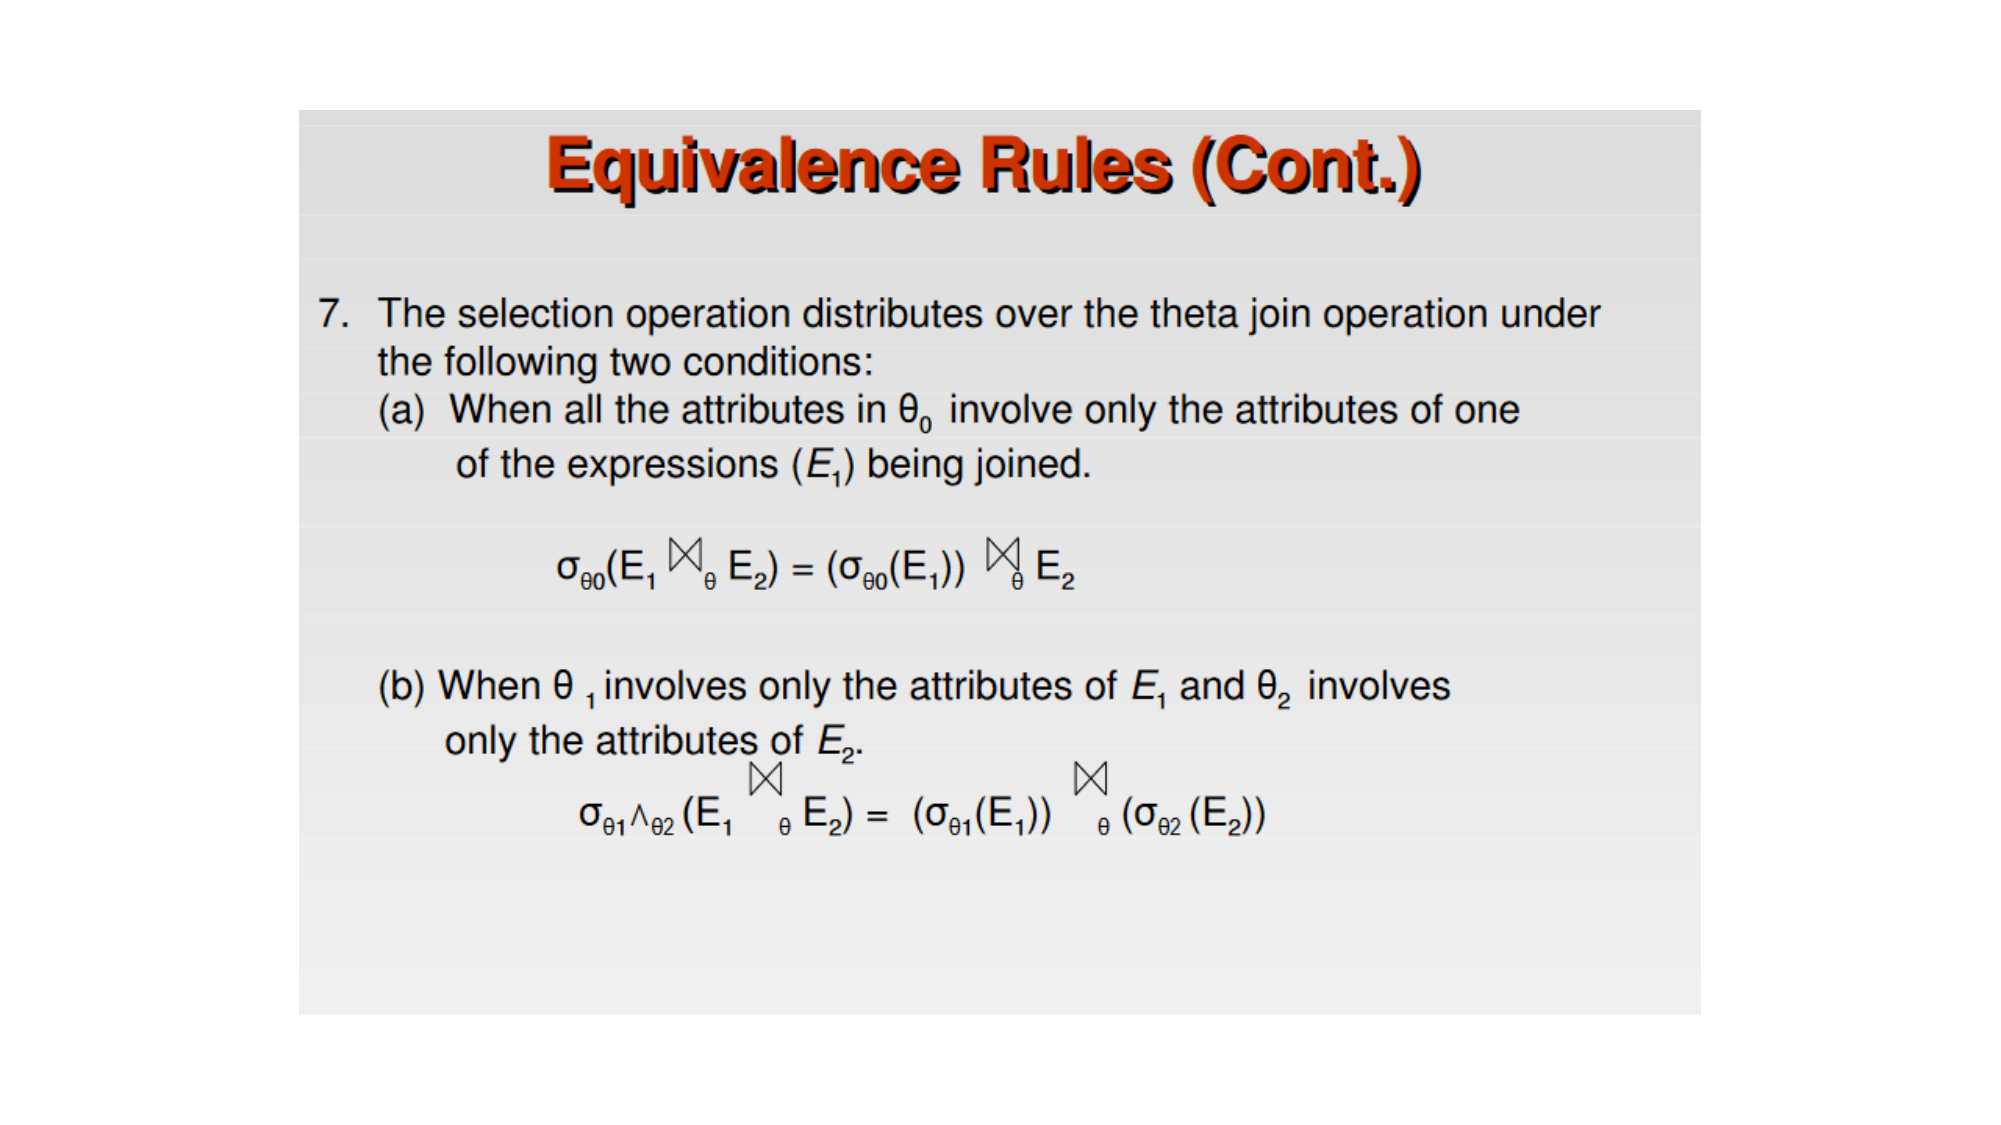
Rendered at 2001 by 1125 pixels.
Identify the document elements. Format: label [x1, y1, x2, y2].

picture [299, 110, 1701, 1015]
